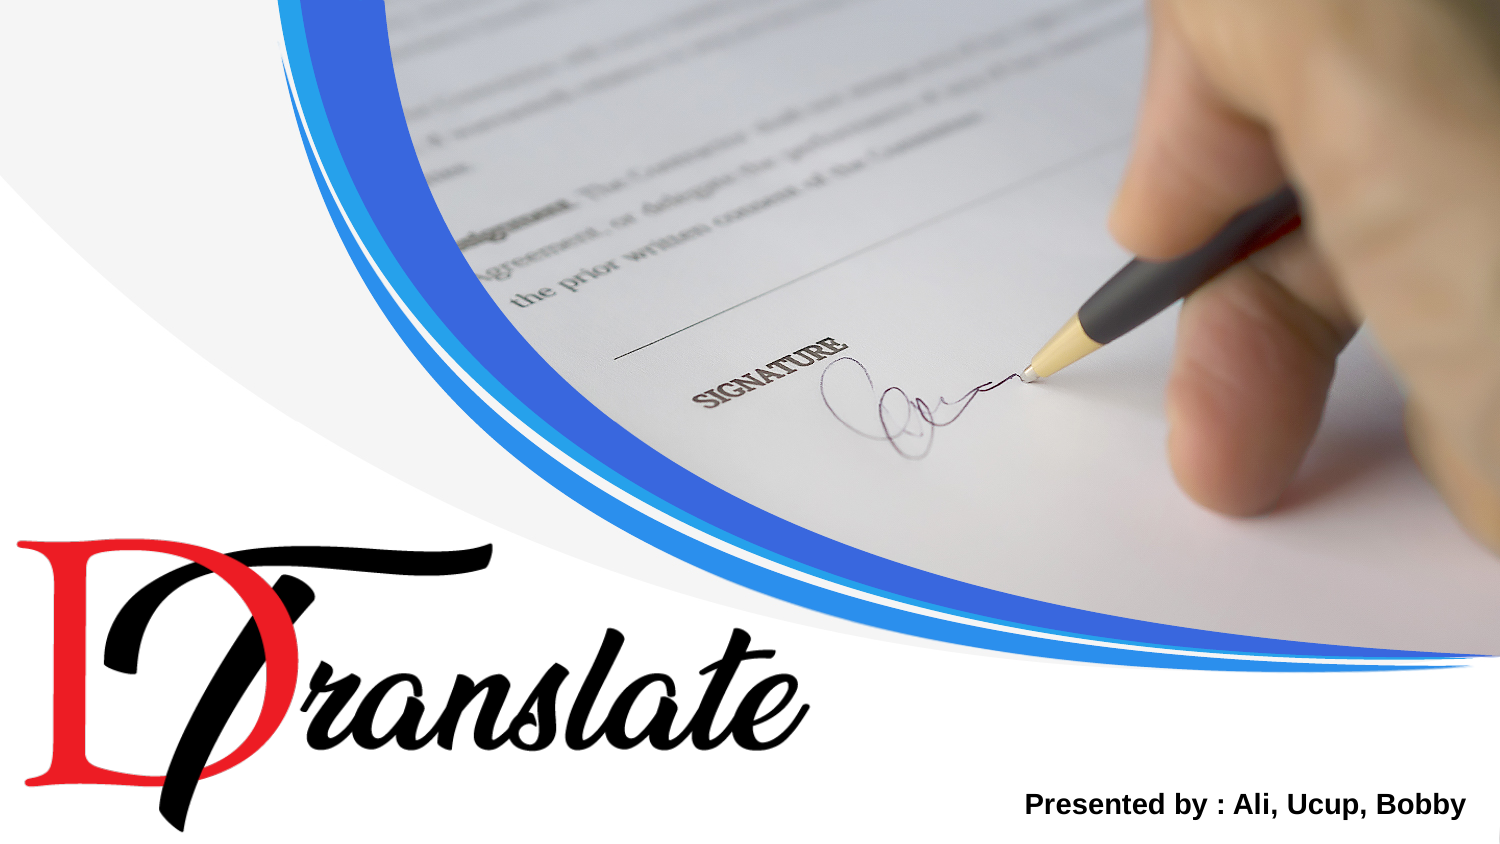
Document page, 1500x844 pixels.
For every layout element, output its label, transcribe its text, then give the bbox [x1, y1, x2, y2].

list Presented by : Ali, Ucup, Bobby [1009, 761, 1500, 844]
picture [0, 0, 1500, 844]
